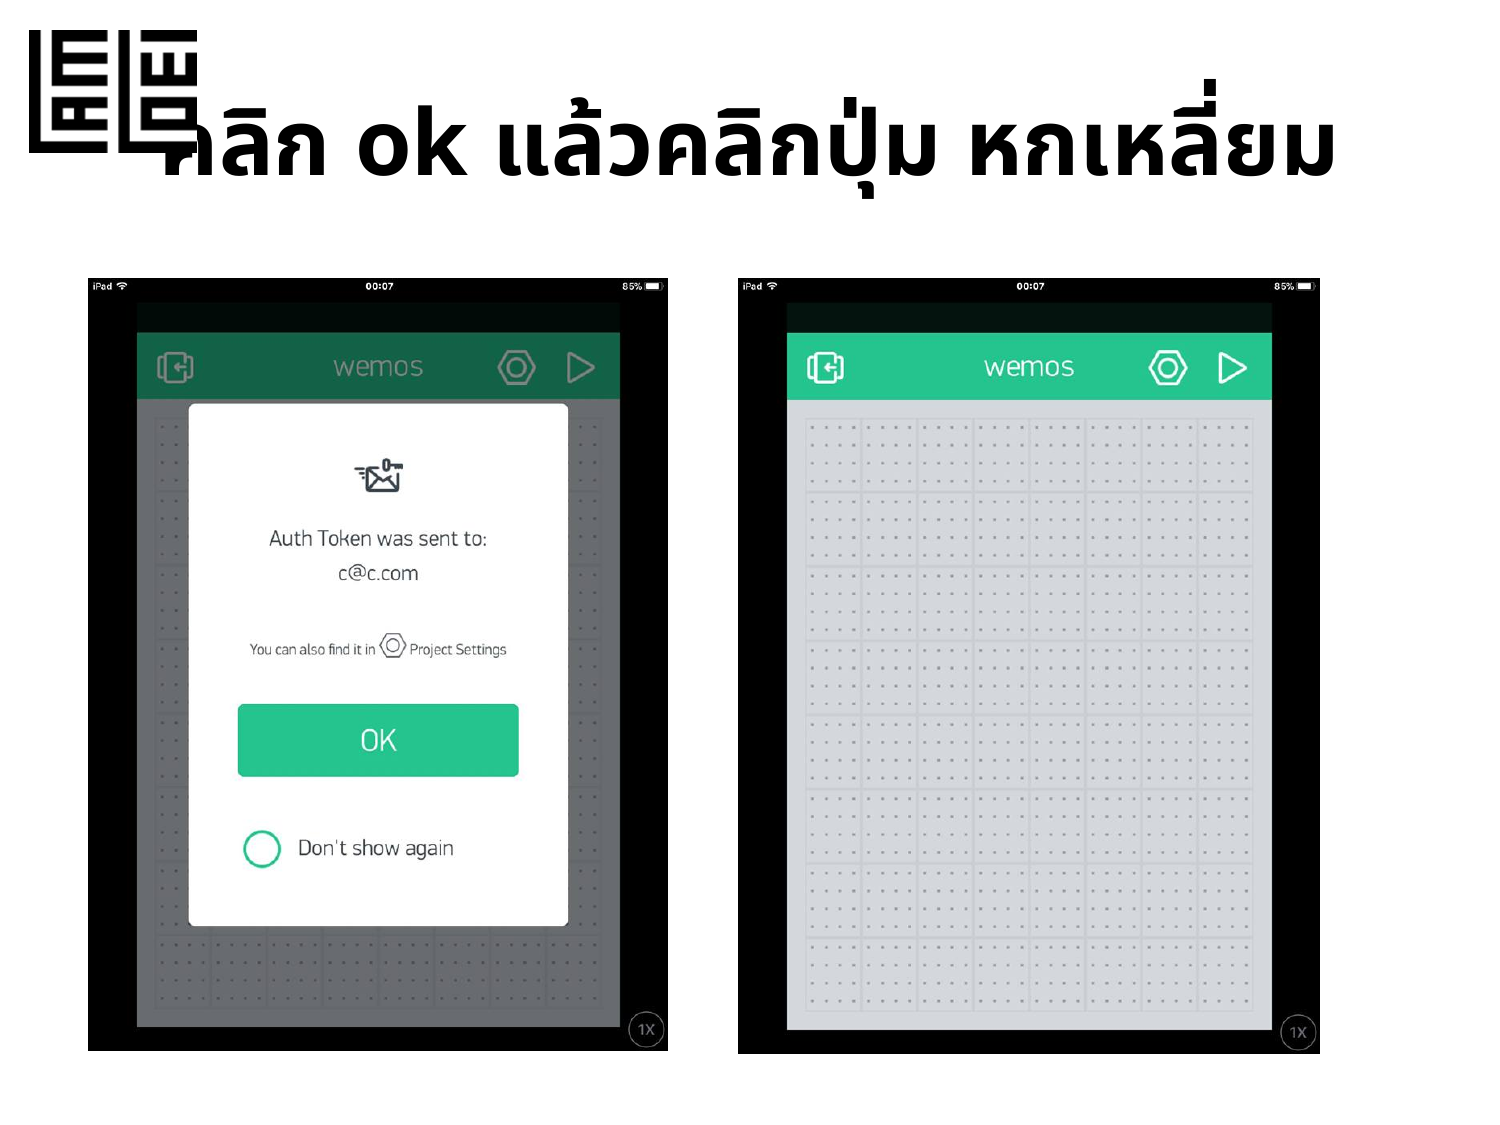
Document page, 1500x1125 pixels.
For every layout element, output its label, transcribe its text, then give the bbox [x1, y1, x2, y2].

picture [737, 278, 1320, 1055]
picture [88, 278, 668, 1051]
picture [29, 30, 197, 153]
title คลิก ok แล้วคลิกปุ่ม หกเหลี่ยม [75, 45, 1425, 233]
